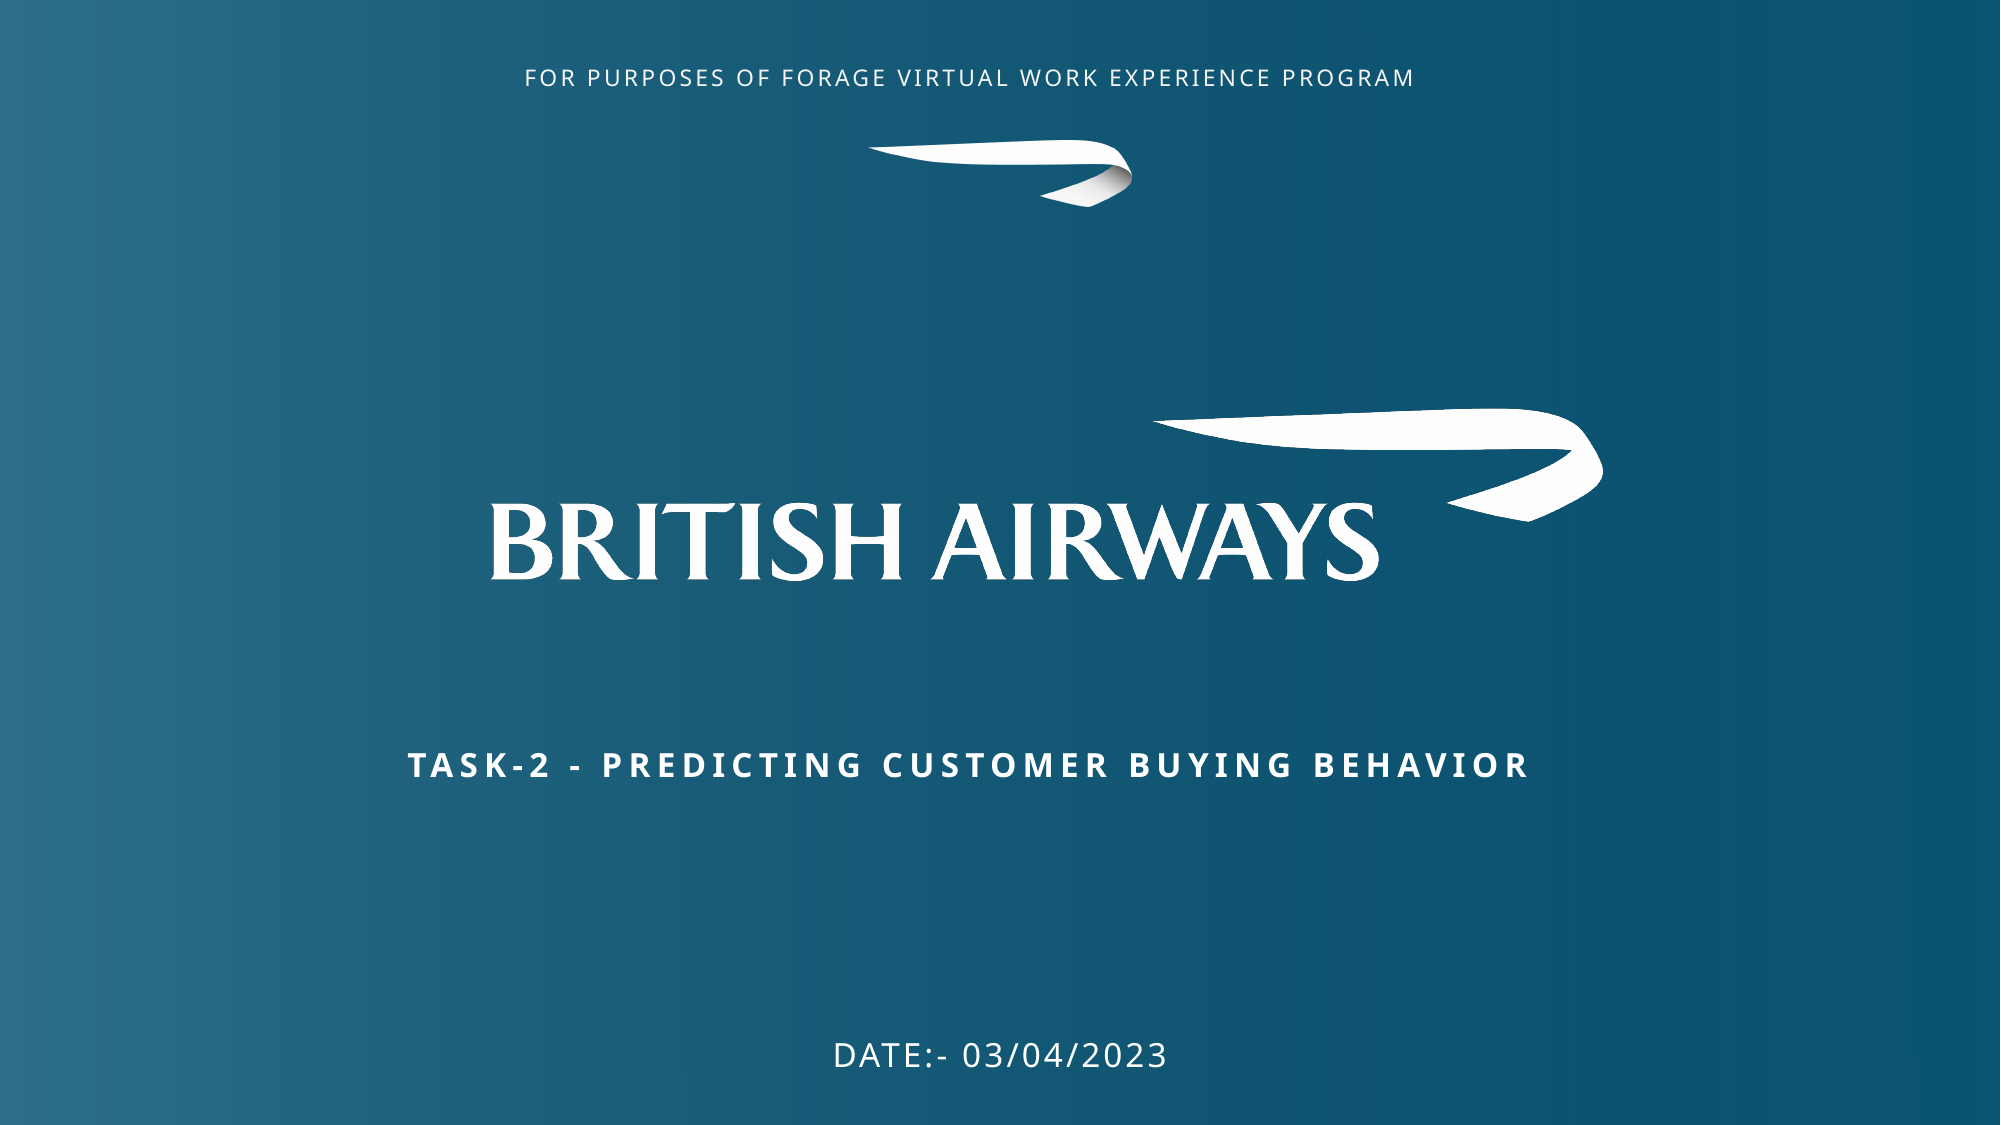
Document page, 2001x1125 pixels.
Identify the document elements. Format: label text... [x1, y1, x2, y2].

picture [488, 407, 1604, 583]
subtitle Task-2 - Predicting customer buying behavior [186, 677, 1750, 851]
picture [868, 140, 1132, 207]
list DATE:- 03/04/2023 [249, 1022, 1750, 1068]
